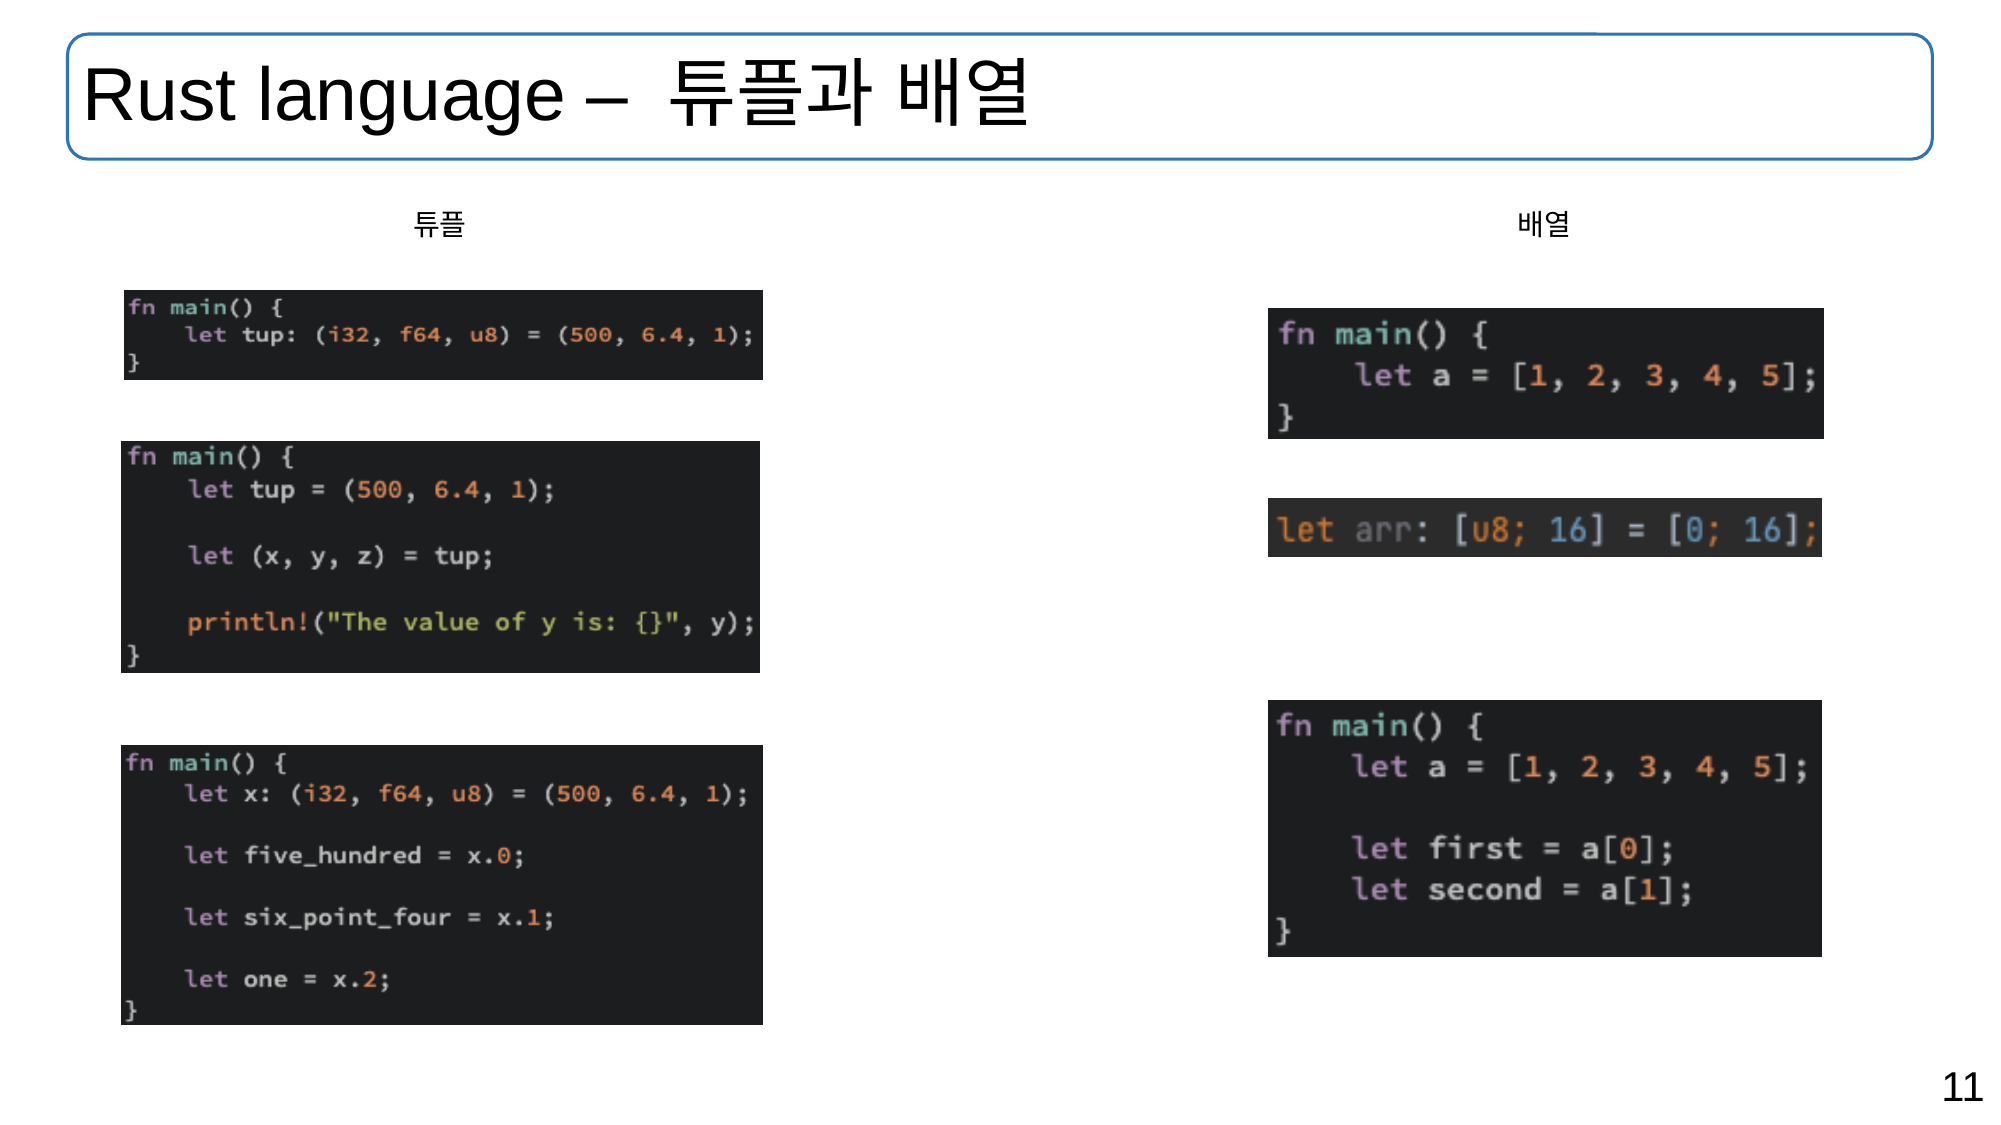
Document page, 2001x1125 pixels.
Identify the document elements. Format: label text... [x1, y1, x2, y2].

picture [1268, 308, 1824, 439]
picture [1268, 498, 1822, 557]
text_box 배열 [1503, 199, 1587, 250]
picture [124, 289, 763, 380]
text_box 튜플 [398, 199, 483, 250]
picture [1268, 700, 1823, 958]
picture [120, 744, 763, 1025]
title Rust language – 튜플과 배열 [67, 34, 1933, 160]
picture [120, 441, 760, 673]
